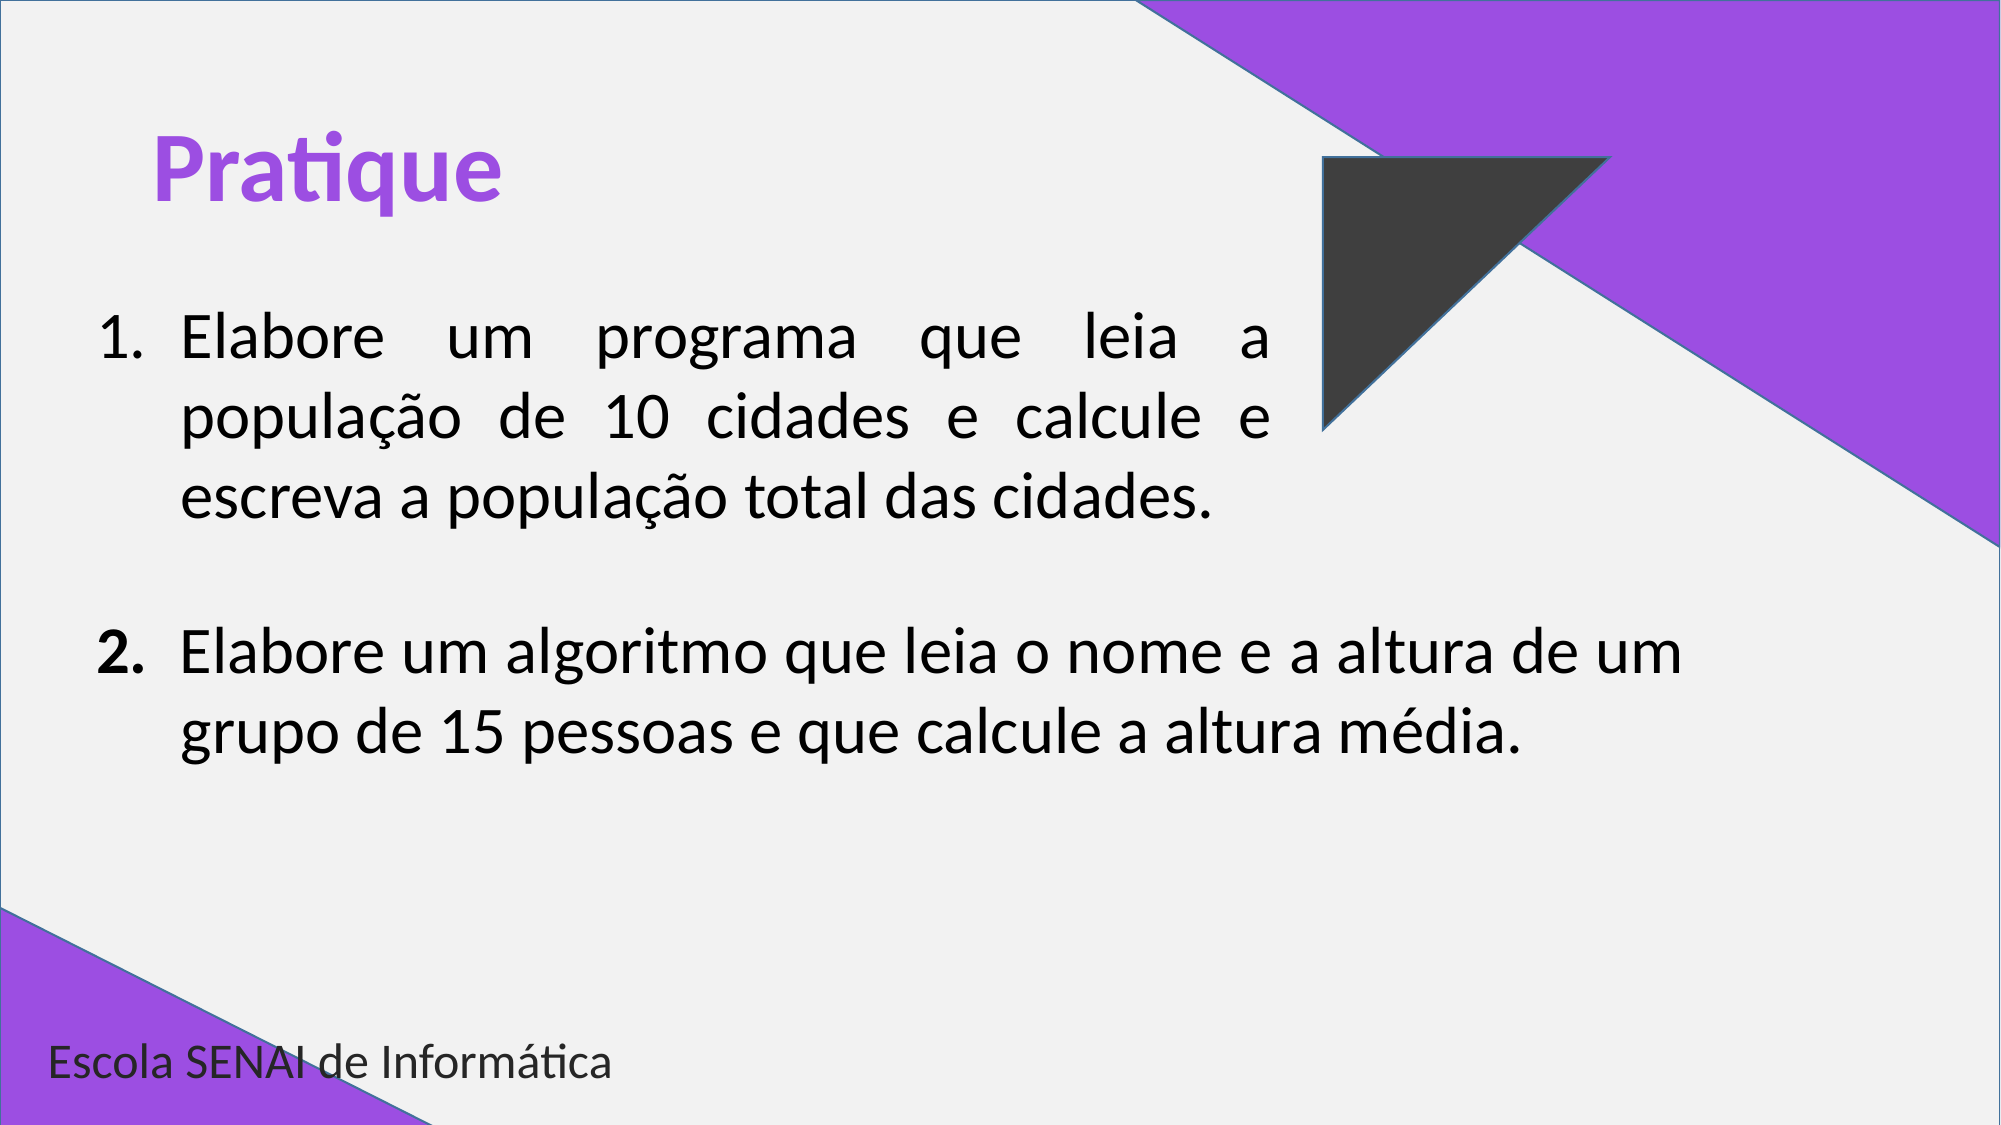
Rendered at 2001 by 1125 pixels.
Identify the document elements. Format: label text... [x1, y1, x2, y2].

text_box 2. Elabore um algoritmo que leia o nome e a altura de um grupo de 15 pessoas e que calcule a altura média. [81, 592, 1701, 906]
title Pratique [137, 59, 1420, 278]
text_box Elabore um programa que leia a população de 10 cidades e calcule e escreva a população total das cidades. [81, 277, 1288, 555]
